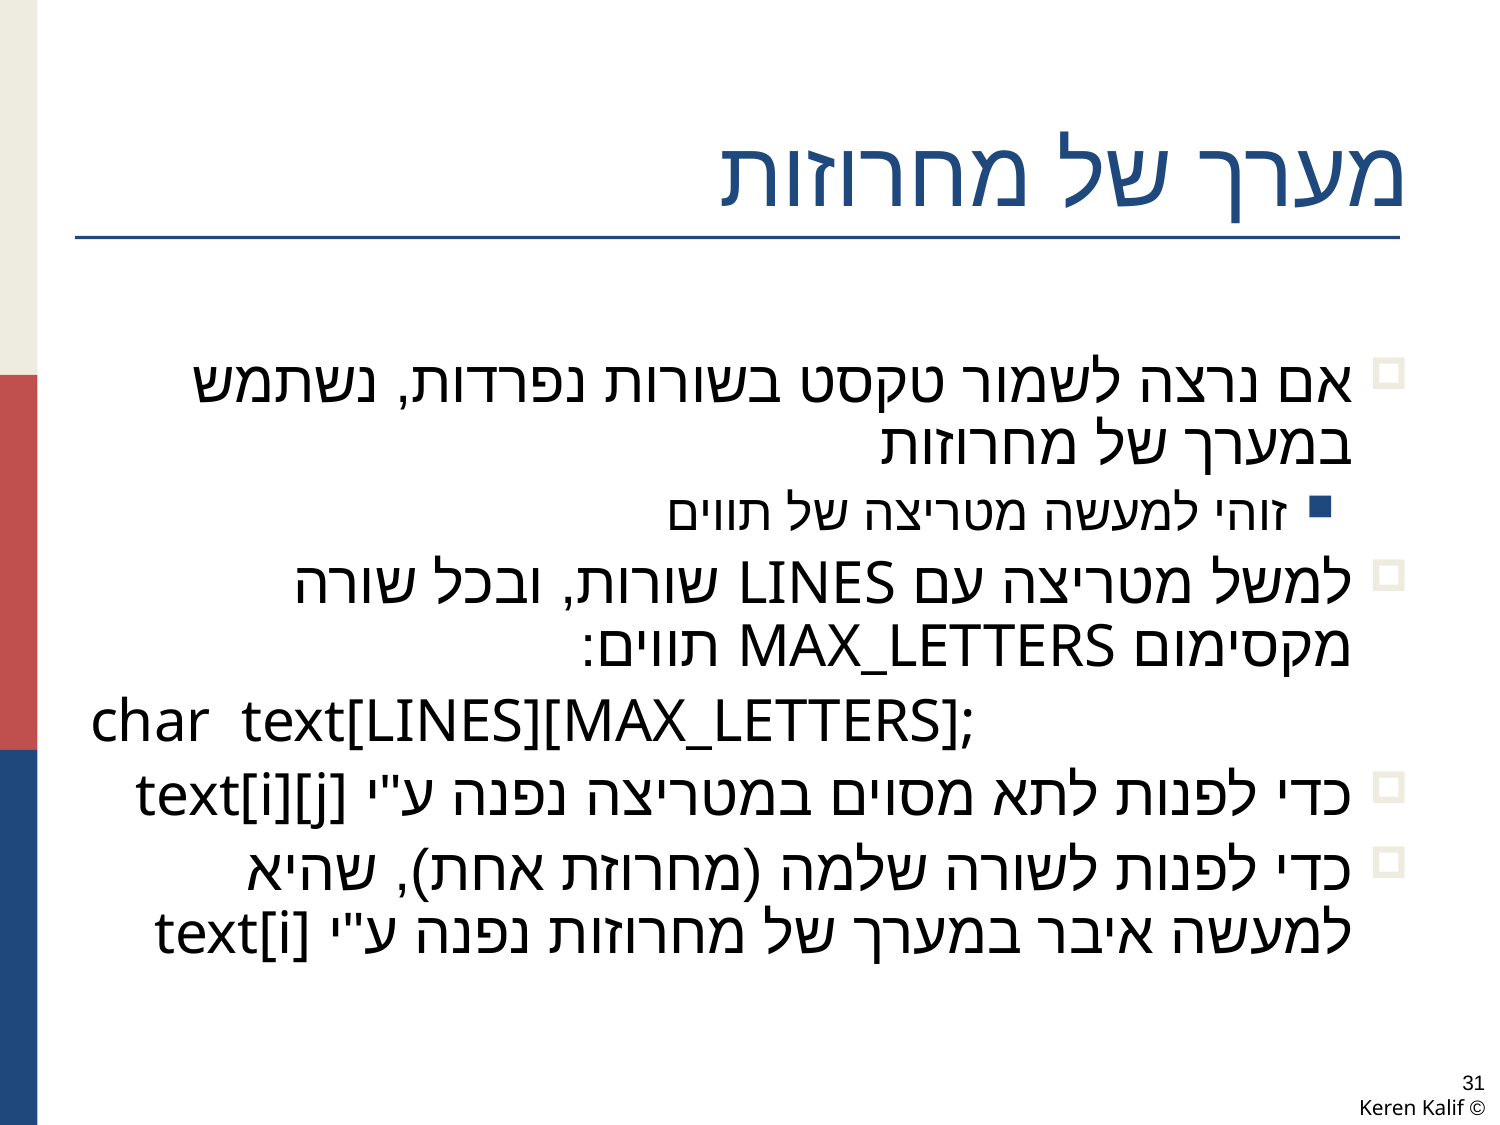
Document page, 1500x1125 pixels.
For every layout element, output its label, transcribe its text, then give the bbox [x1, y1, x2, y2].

text_box 31 © Keren Kalif [1149, 1037, 1500, 1113]
title מערך של מחרוזות [74, 45, 1426, 233]
list אם נרצה לשמור טקסט בשורות נפרדות, נשתמש במערך של מחרוזות זוהי למעשה מטריצה של תווים למשל מטריצה עם LINES שורות, ובכל שורה מקסימום MAX_LETTERS תווים: char text[LINES][MAX_LETTERS]; כדי לפנות לתא מסוים במטריצה נפנה ע"י text[i][j] כדי לפנות לשורה שלמה (מחרוזת אחת), שהיא למעשה איבר במערך של מחרוזות נפנה ע"י text[i] [74, 262, 1426, 1006]
